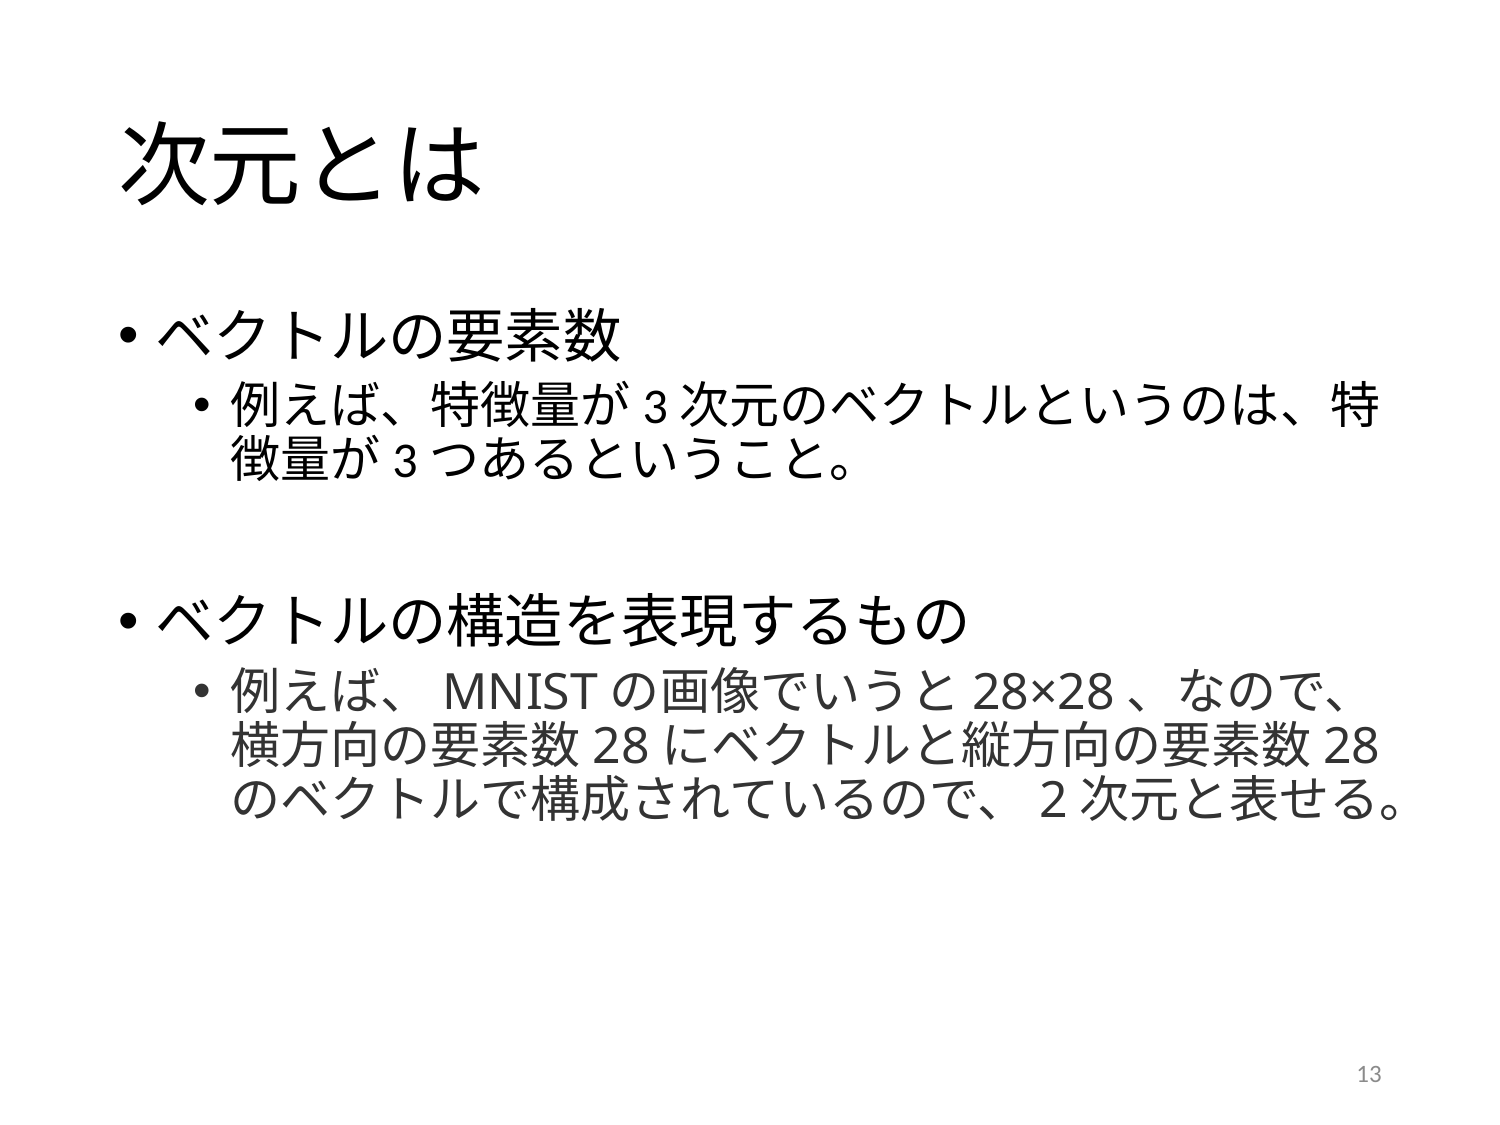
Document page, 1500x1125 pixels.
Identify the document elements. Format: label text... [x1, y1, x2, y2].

list ベクトルの要素数 例えば、特徴量が3次元のベクトルというのは、特徴量が3つあるということ。 ベクトルの構造を表現するもの 例えば、MNISTの画像でいうと28×28、なので、横方向の要素数28にベクトルと縦方向の要素数28のベクトルで構成されているので、2次元と表せる。 [103, 299, 1397, 1014]
slide_number 13 [1059, 1042, 1397, 1103]
title 次元とは [103, 59, 1397, 278]
